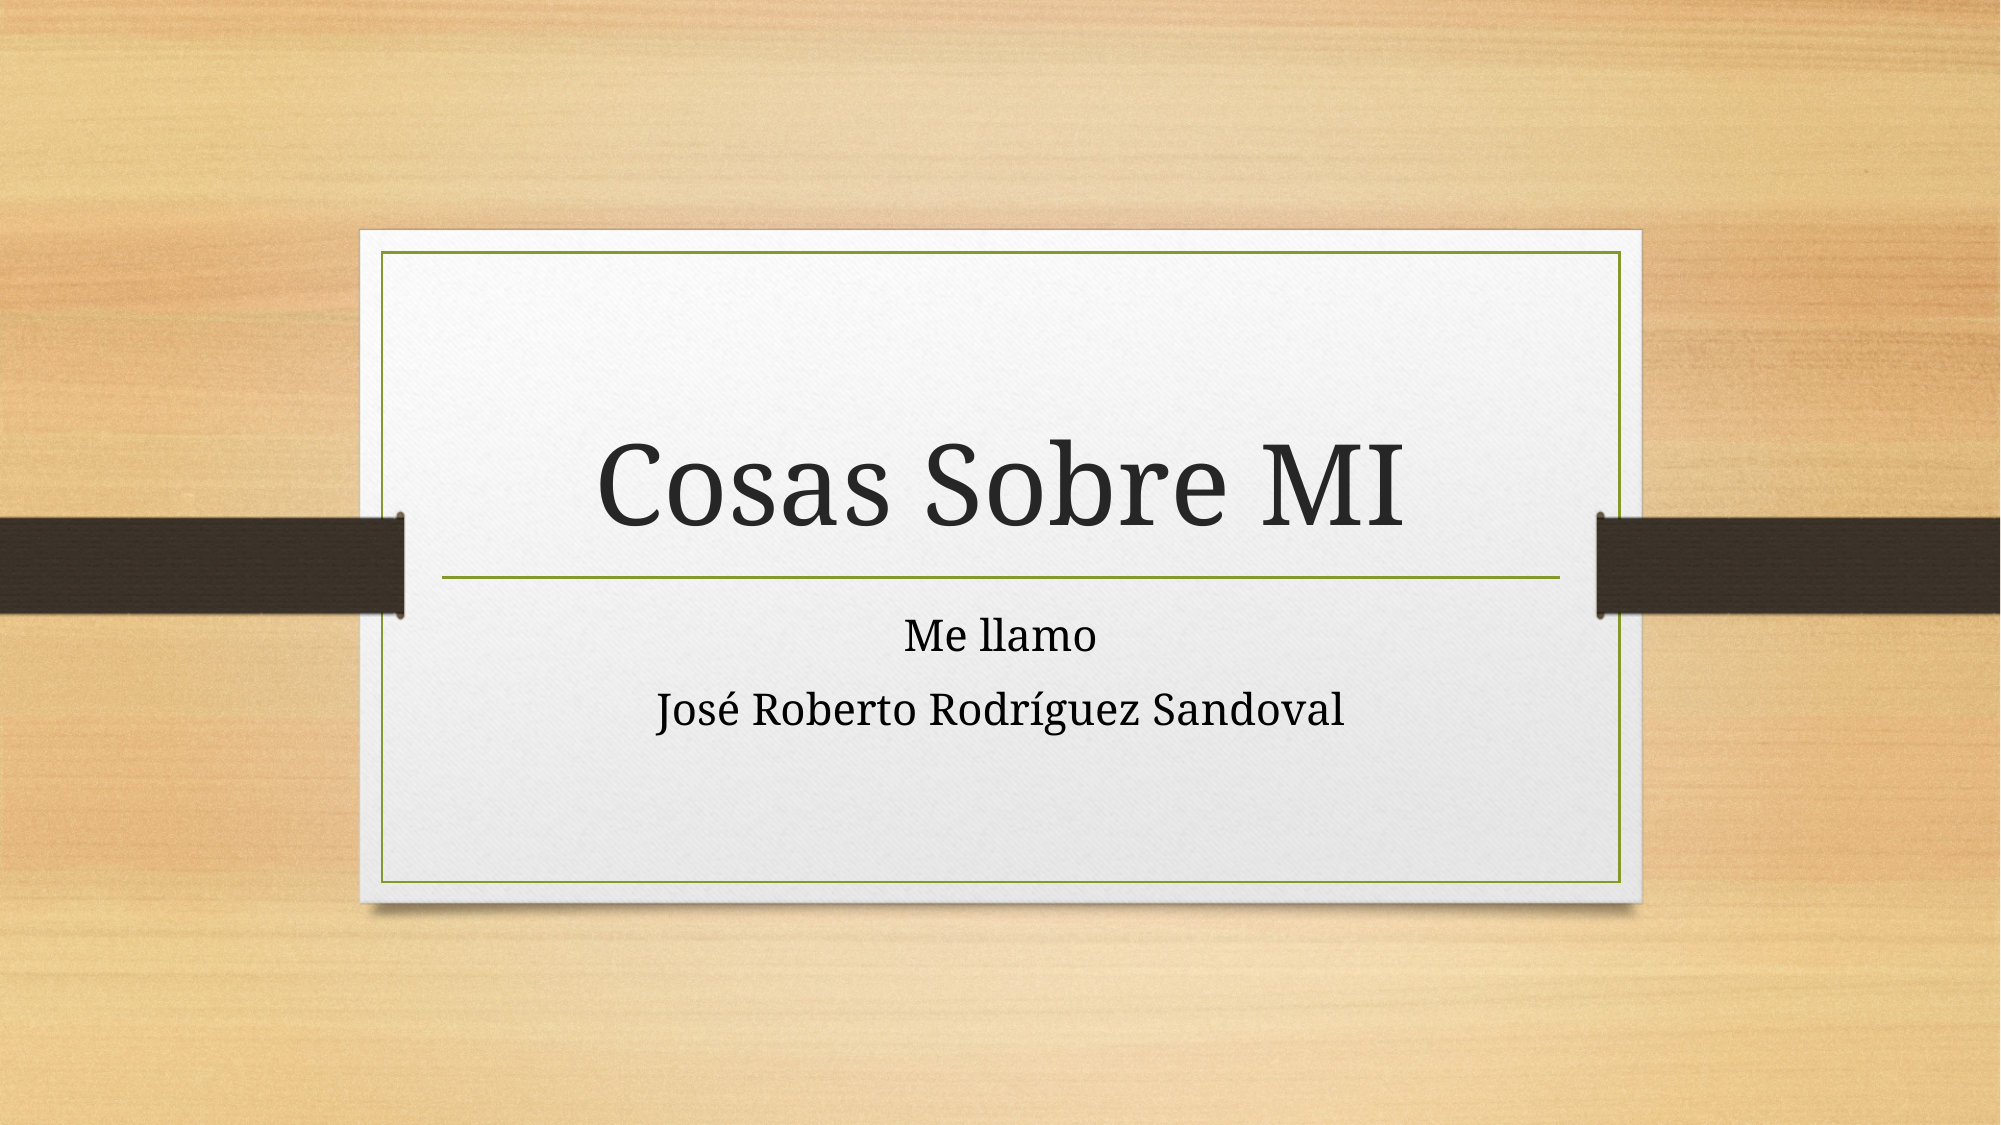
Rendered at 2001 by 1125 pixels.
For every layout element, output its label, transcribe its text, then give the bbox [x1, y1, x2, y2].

subtitle Me llamo José Roberto Rodríguez Sandoval [441, 600, 1560, 817]
title Cosas Sobre MI [441, 306, 1560, 556]
picture [0, 0, 2001, 1125]
